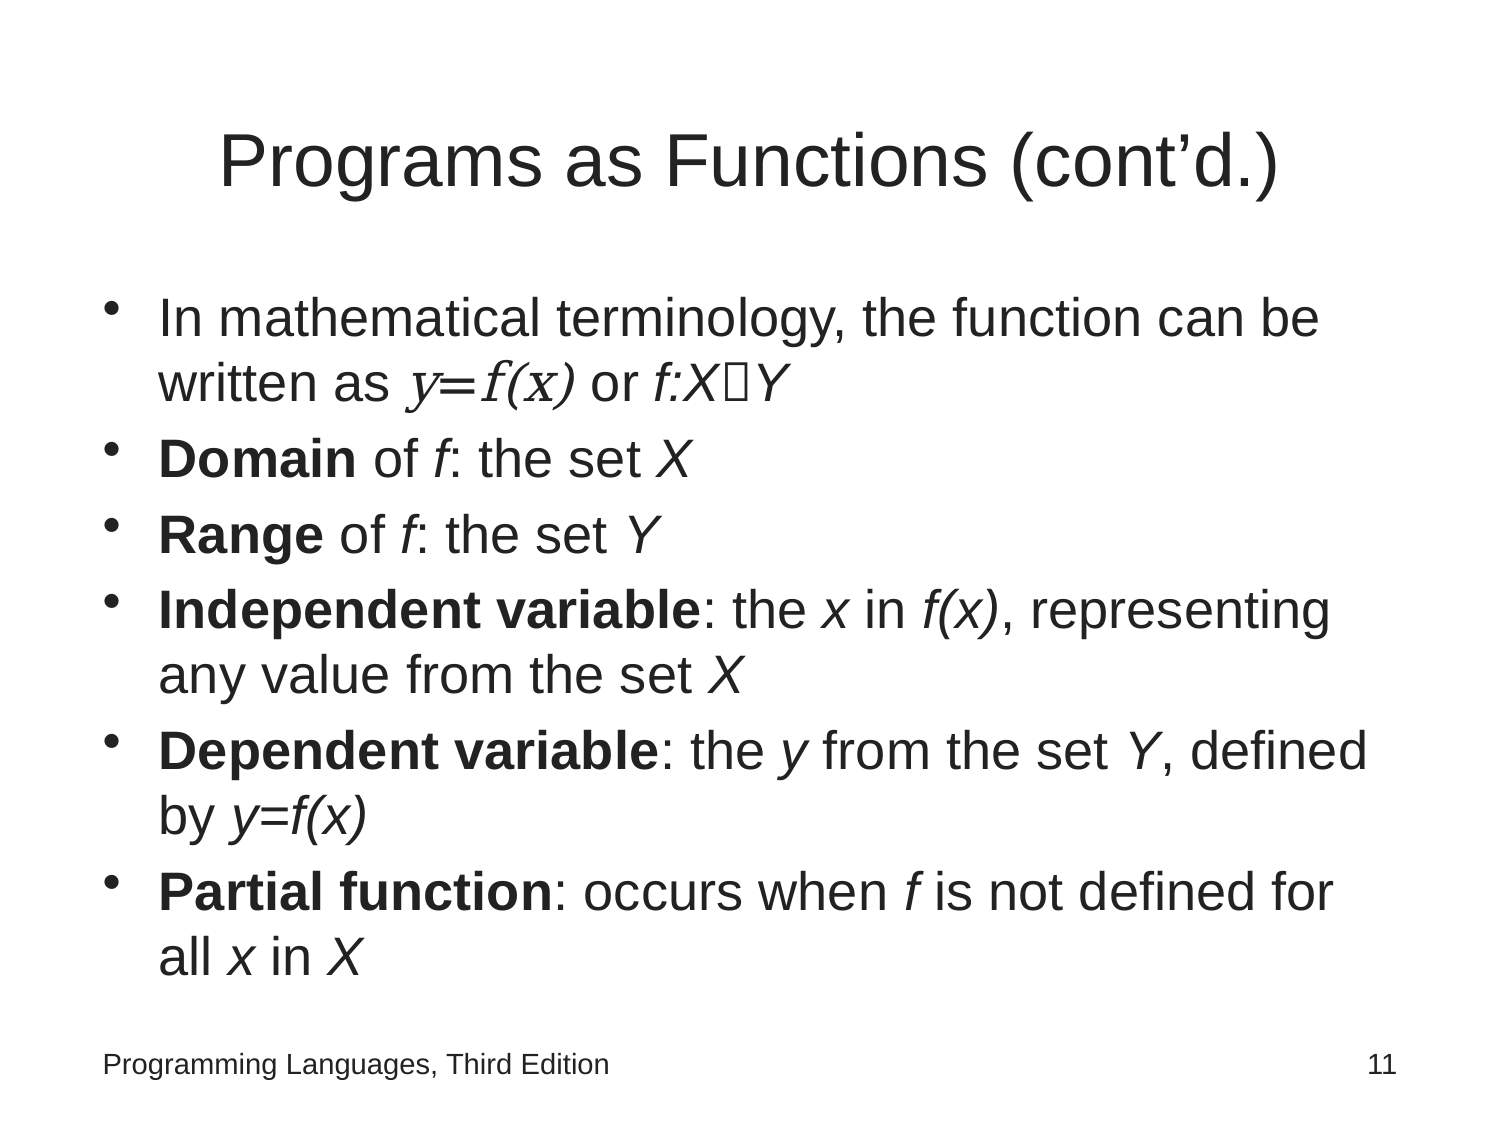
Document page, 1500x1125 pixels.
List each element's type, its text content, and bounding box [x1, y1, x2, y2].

footer Programming Languages, Third Edition [87, 1037, 1051, 1101]
title Programs as Functions (cont’d.) [87, 62, 1413, 250]
list In mathematical terminology, the function can be written as y=f(x) or f:XY Domain of f: the set X Range of f: the set Y Independent variable: the x in f(x), representing any value from the set X Dependent variable: the y from the set Y, defined by y=f(x) Partial function: occurs when f is not defined for all x in X [87, 275, 1413, 1025]
slide_number 11 [1074, 1037, 1413, 1101]
